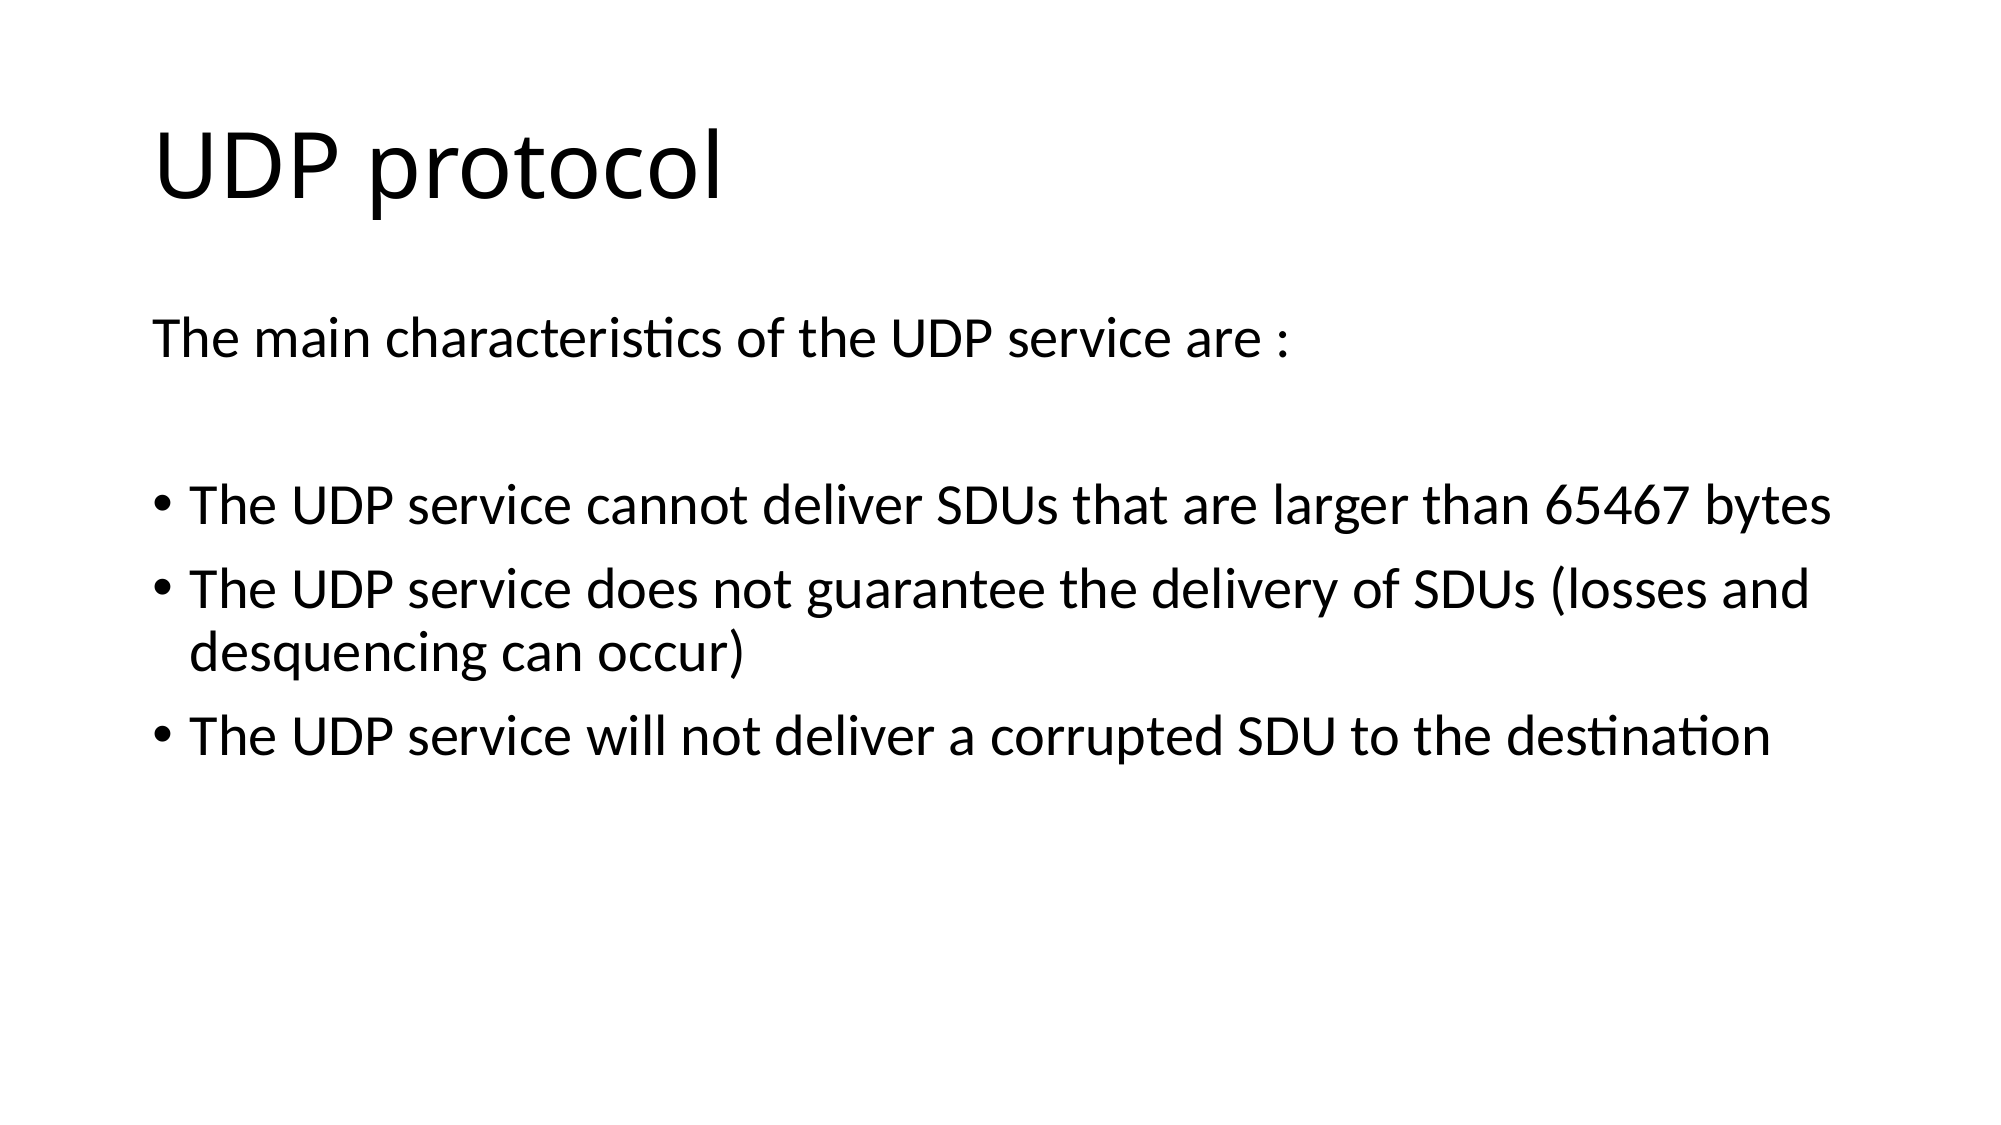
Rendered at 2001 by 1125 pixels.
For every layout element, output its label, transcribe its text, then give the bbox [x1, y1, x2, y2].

title UDP protocol [137, 59, 1863, 278]
list The main characteristics of the UDP service are : The UDP service cannot deliver SDUs that are larger than 65467 bytes The UDP service does not guarantee the delivery of SDUs (losses and desquencing can occur) The UDP service will not deliver a corrupted SDU to the destination [137, 299, 1863, 1014]
